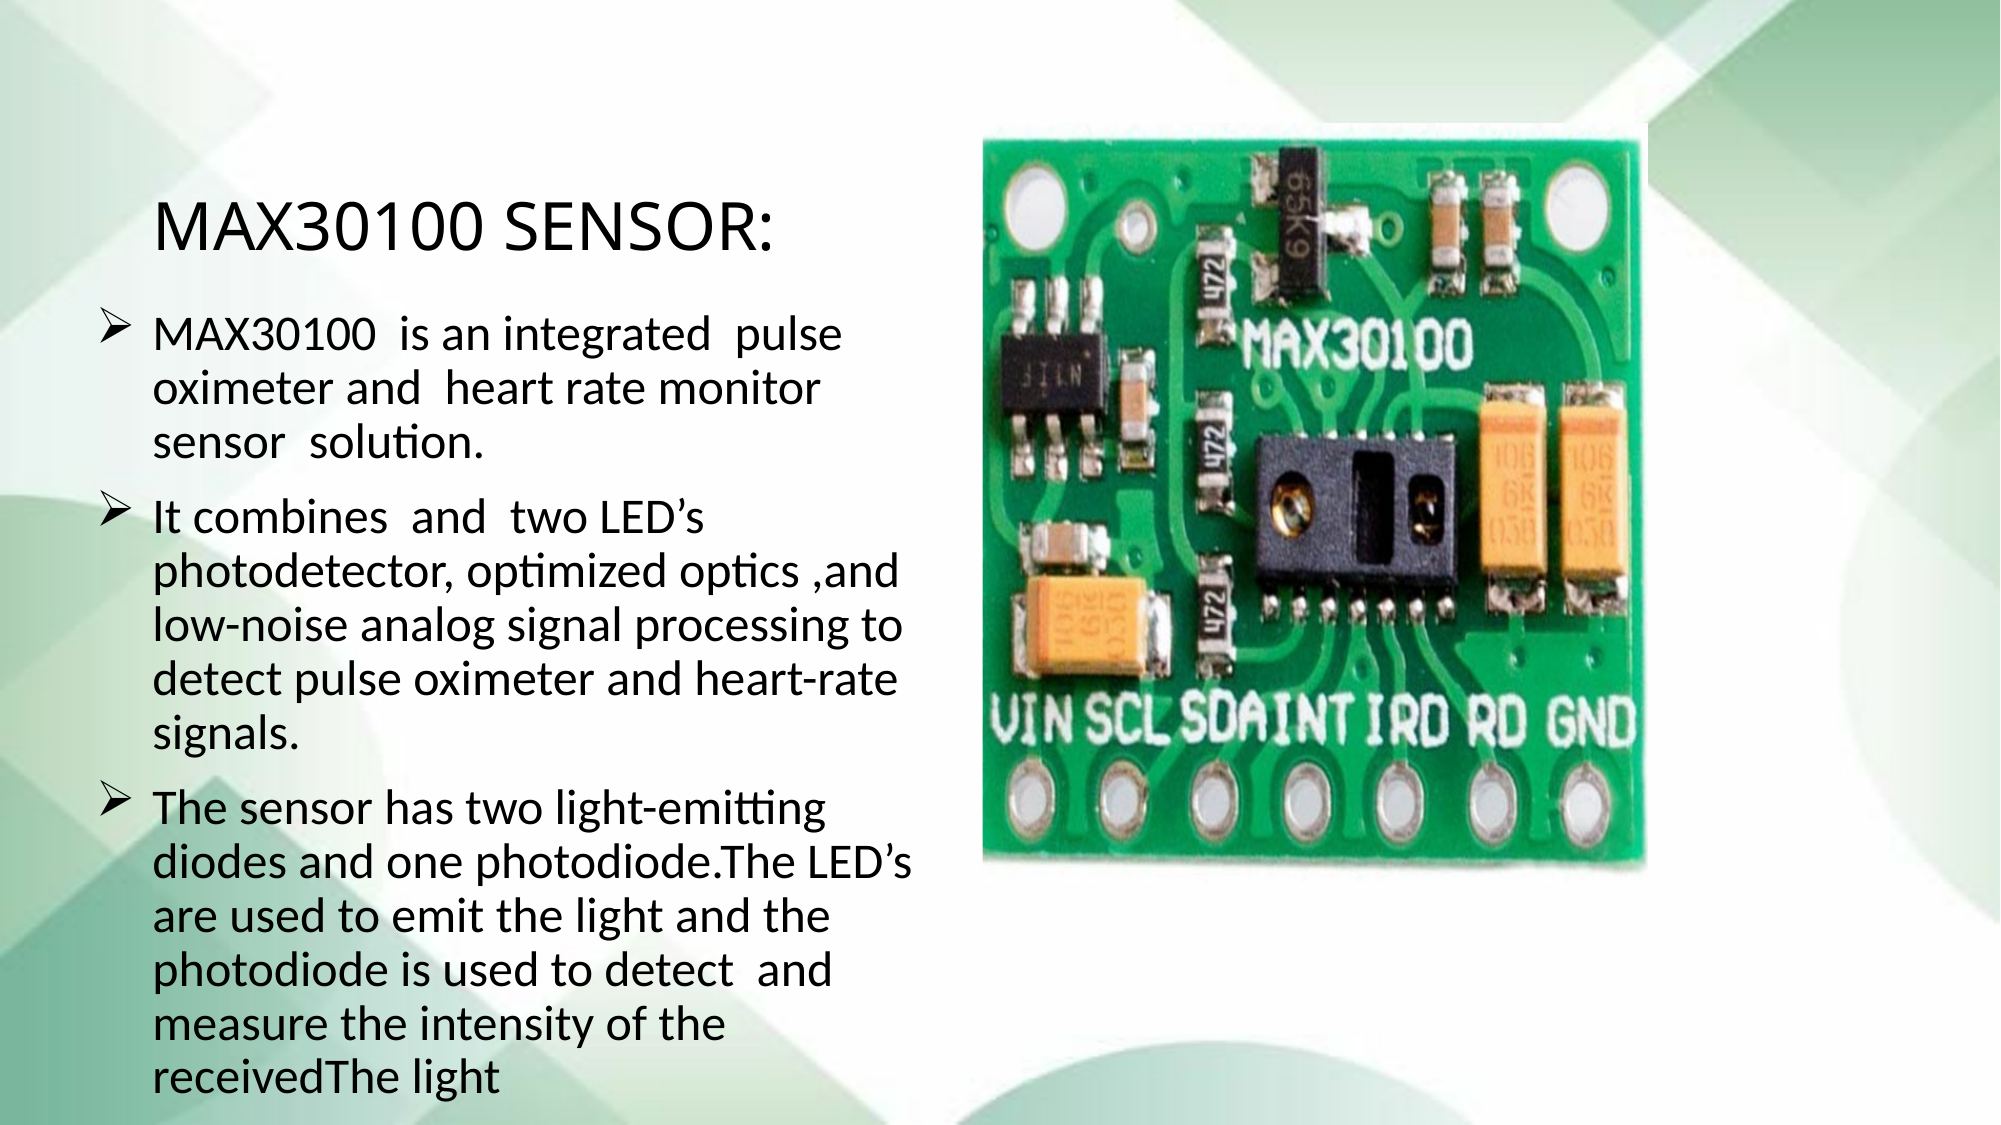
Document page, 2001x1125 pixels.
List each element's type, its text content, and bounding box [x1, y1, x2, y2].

title MAX30100 SENSOR: [137, 133, 879, 273]
list MAX30100 is an integrated pulse oximeter and heart rate monitor sensor solution. It combines and two LED’s photodetector, optimized optics ,and low-noise analog signal processing to detect pulse oximeter and heart-rate signals. The sensor has two light-emitting diodes and one photodiode.The LED’s are used to emit the light and the photodiode is used to detect and measure the intensity of the receivedThe light [81, 299, 983, 992]
picture [0, 0, 2001, 1125]
